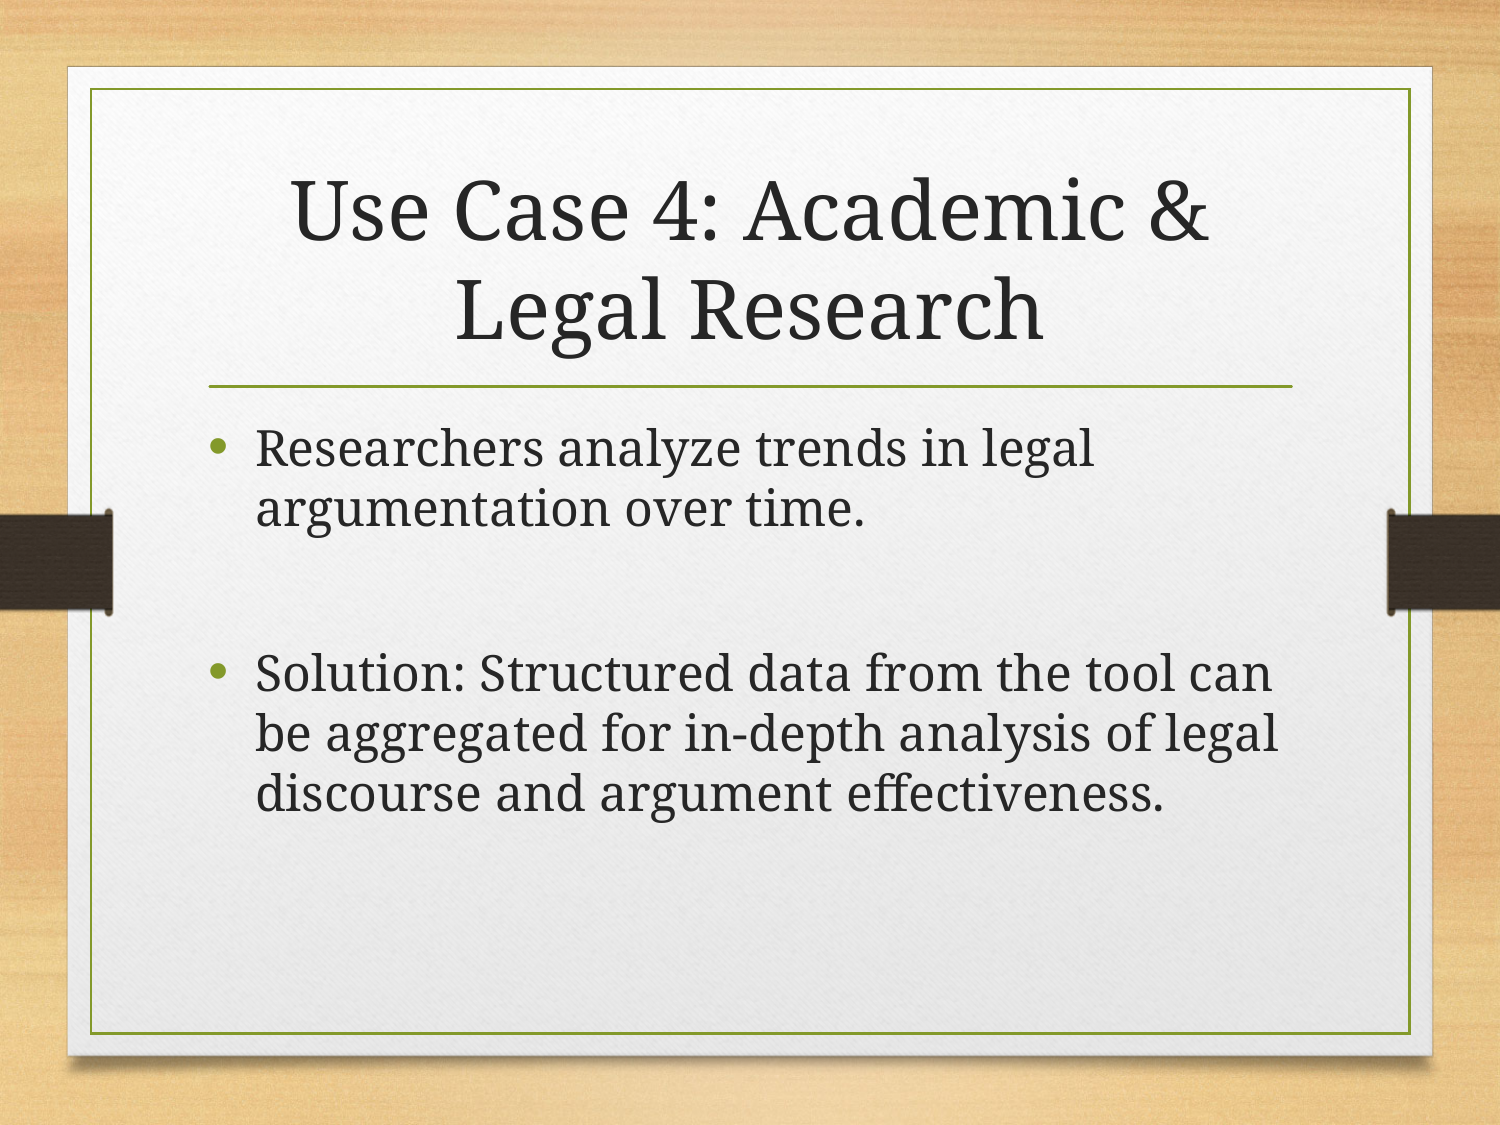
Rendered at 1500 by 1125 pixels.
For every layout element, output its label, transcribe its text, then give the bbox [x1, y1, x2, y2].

picture [0, 0, 1500, 1125]
list Researchers analyze trends in legal argumentation over time. Solution: Structured data from the tool can be aggregated for in-depth analysis of legal discourse and argument effectiveness. [193, 408, 1309, 974]
title Use Case 4: Academic & Legal Research [193, 150, 1309, 365]
